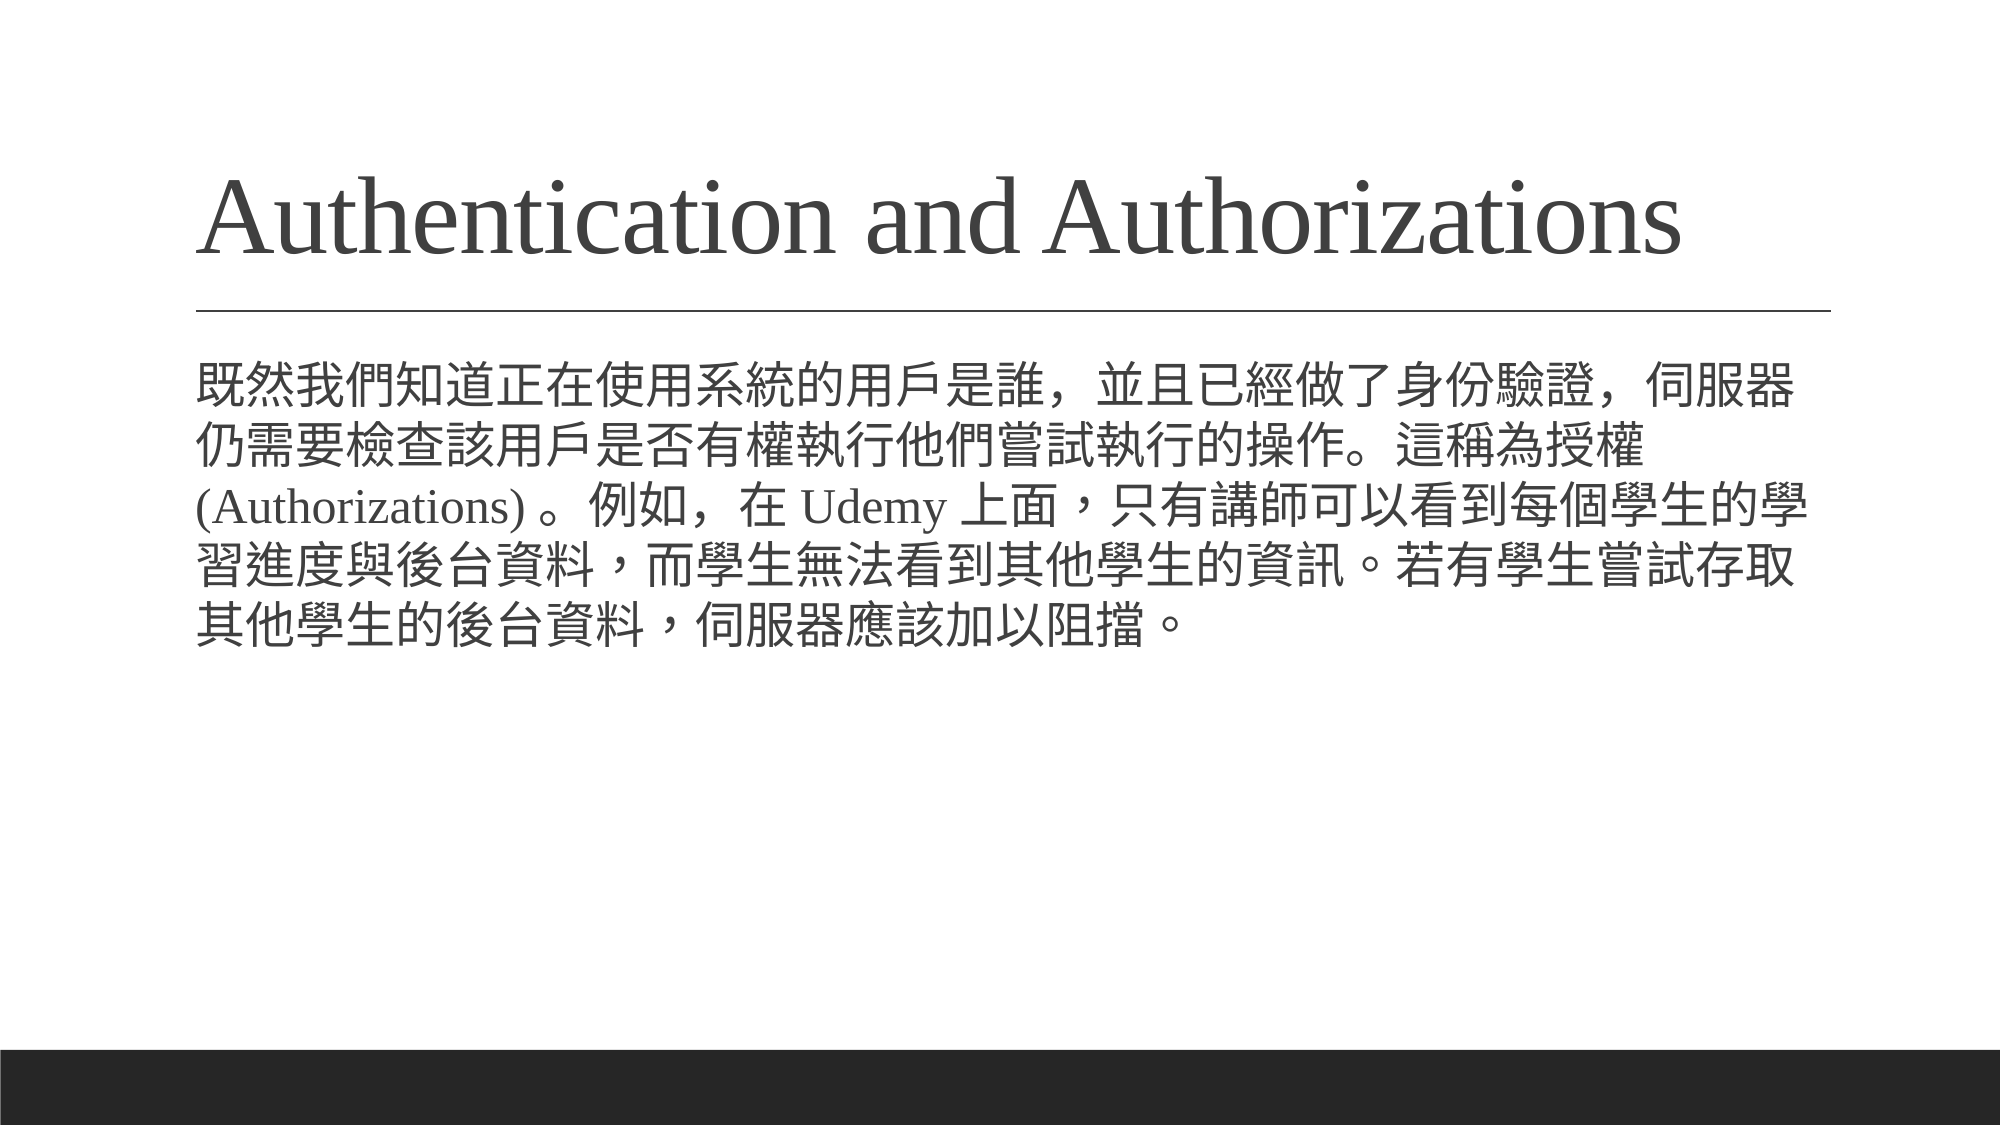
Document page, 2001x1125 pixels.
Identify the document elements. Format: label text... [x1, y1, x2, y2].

list 既然我們知道正在使用系統的用戶是誰，並且已經做了身份驗證，伺服器仍需要檢查該用戶是否有權執行他們嘗試執行的操作。這稱為授權(Authorizations)。例如，在Udemy上面，只有講師可以看到每個學生的學習進度與後台資料，而學生無法看到其他學生的資訊。若有學生嘗試存取其他學生的後台資料，伺服器應該加以阻擋。 [180, 345, 1830, 963]
title Authentication and Authorizations [180, 47, 1830, 285]
